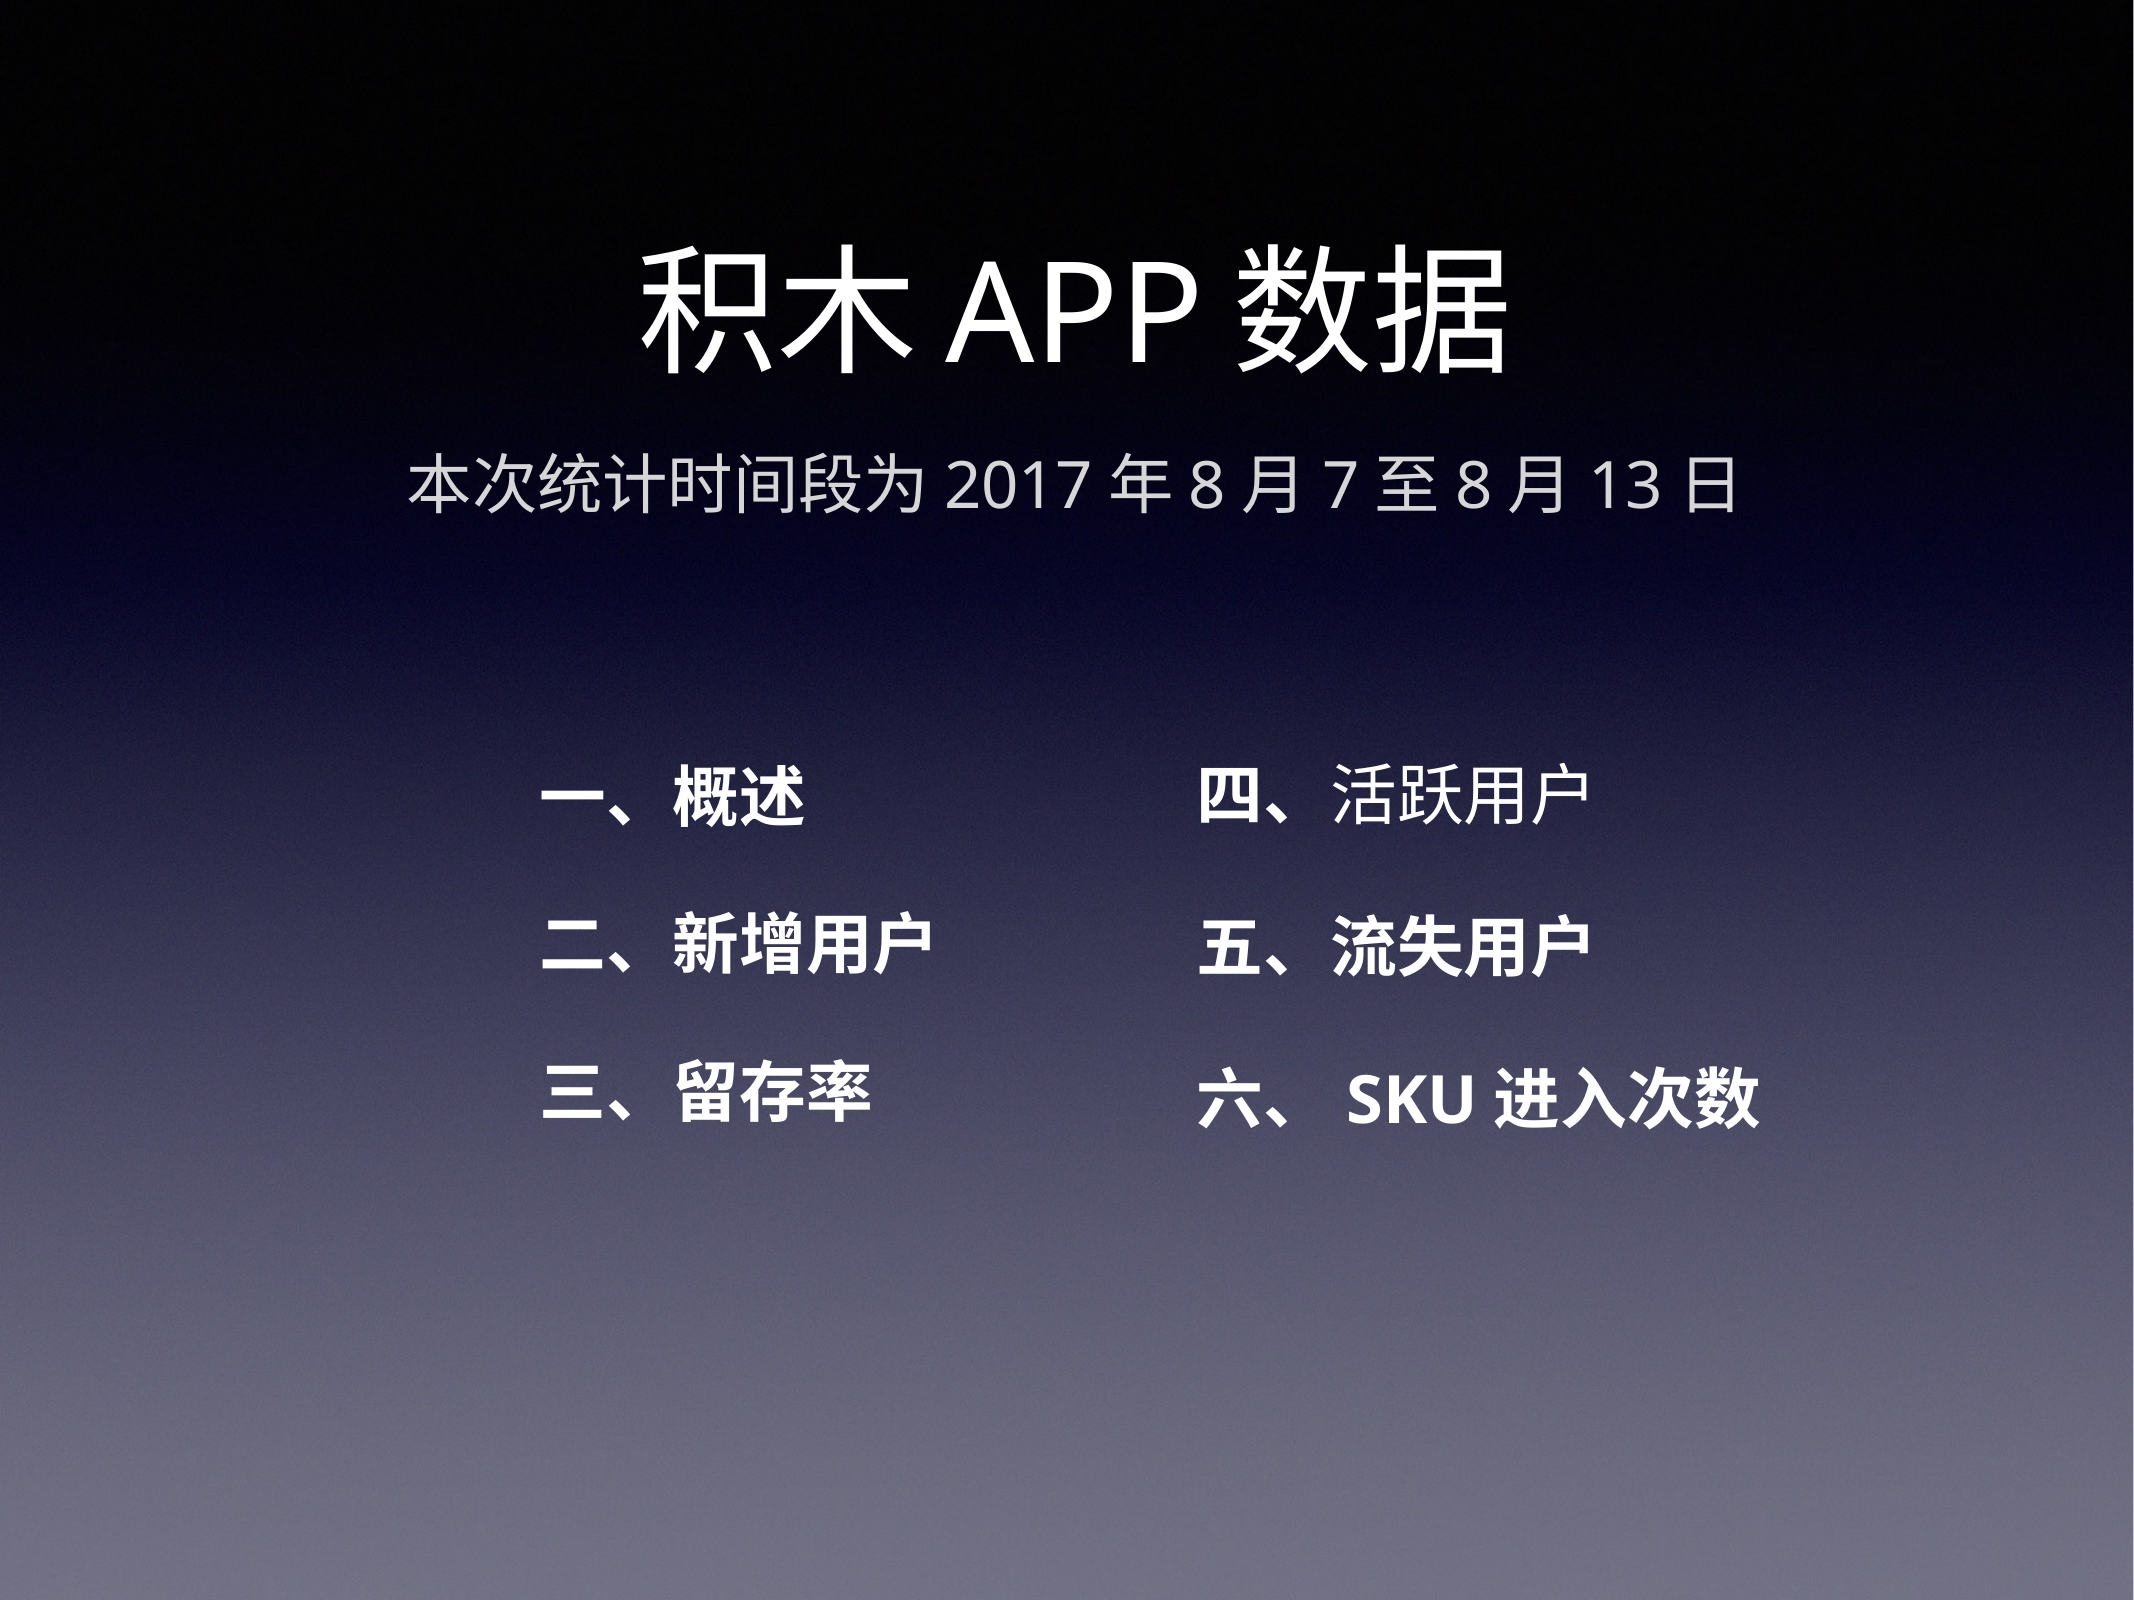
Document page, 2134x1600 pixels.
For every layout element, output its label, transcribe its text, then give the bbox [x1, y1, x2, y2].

text_box 二、新增用户 [530, 856, 1113, 991]
subtitle 本次统计时间段为2017年8月7至8月13日 [216, 433, 1934, 531]
text_box 六、SKU进入次数 [1188, 1010, 1853, 1145]
picture [0, 0, 2134, 1600]
text_box 三、留存率 [531, 1003, 1083, 1138]
text_box 四、活跃用户 [1188, 706, 1853, 841]
title 积木APP数据 [216, 212, 1934, 400]
text_box 一、概述 [531, 708, 986, 844]
text_box 五、流失用户 [1188, 858, 1815, 993]
